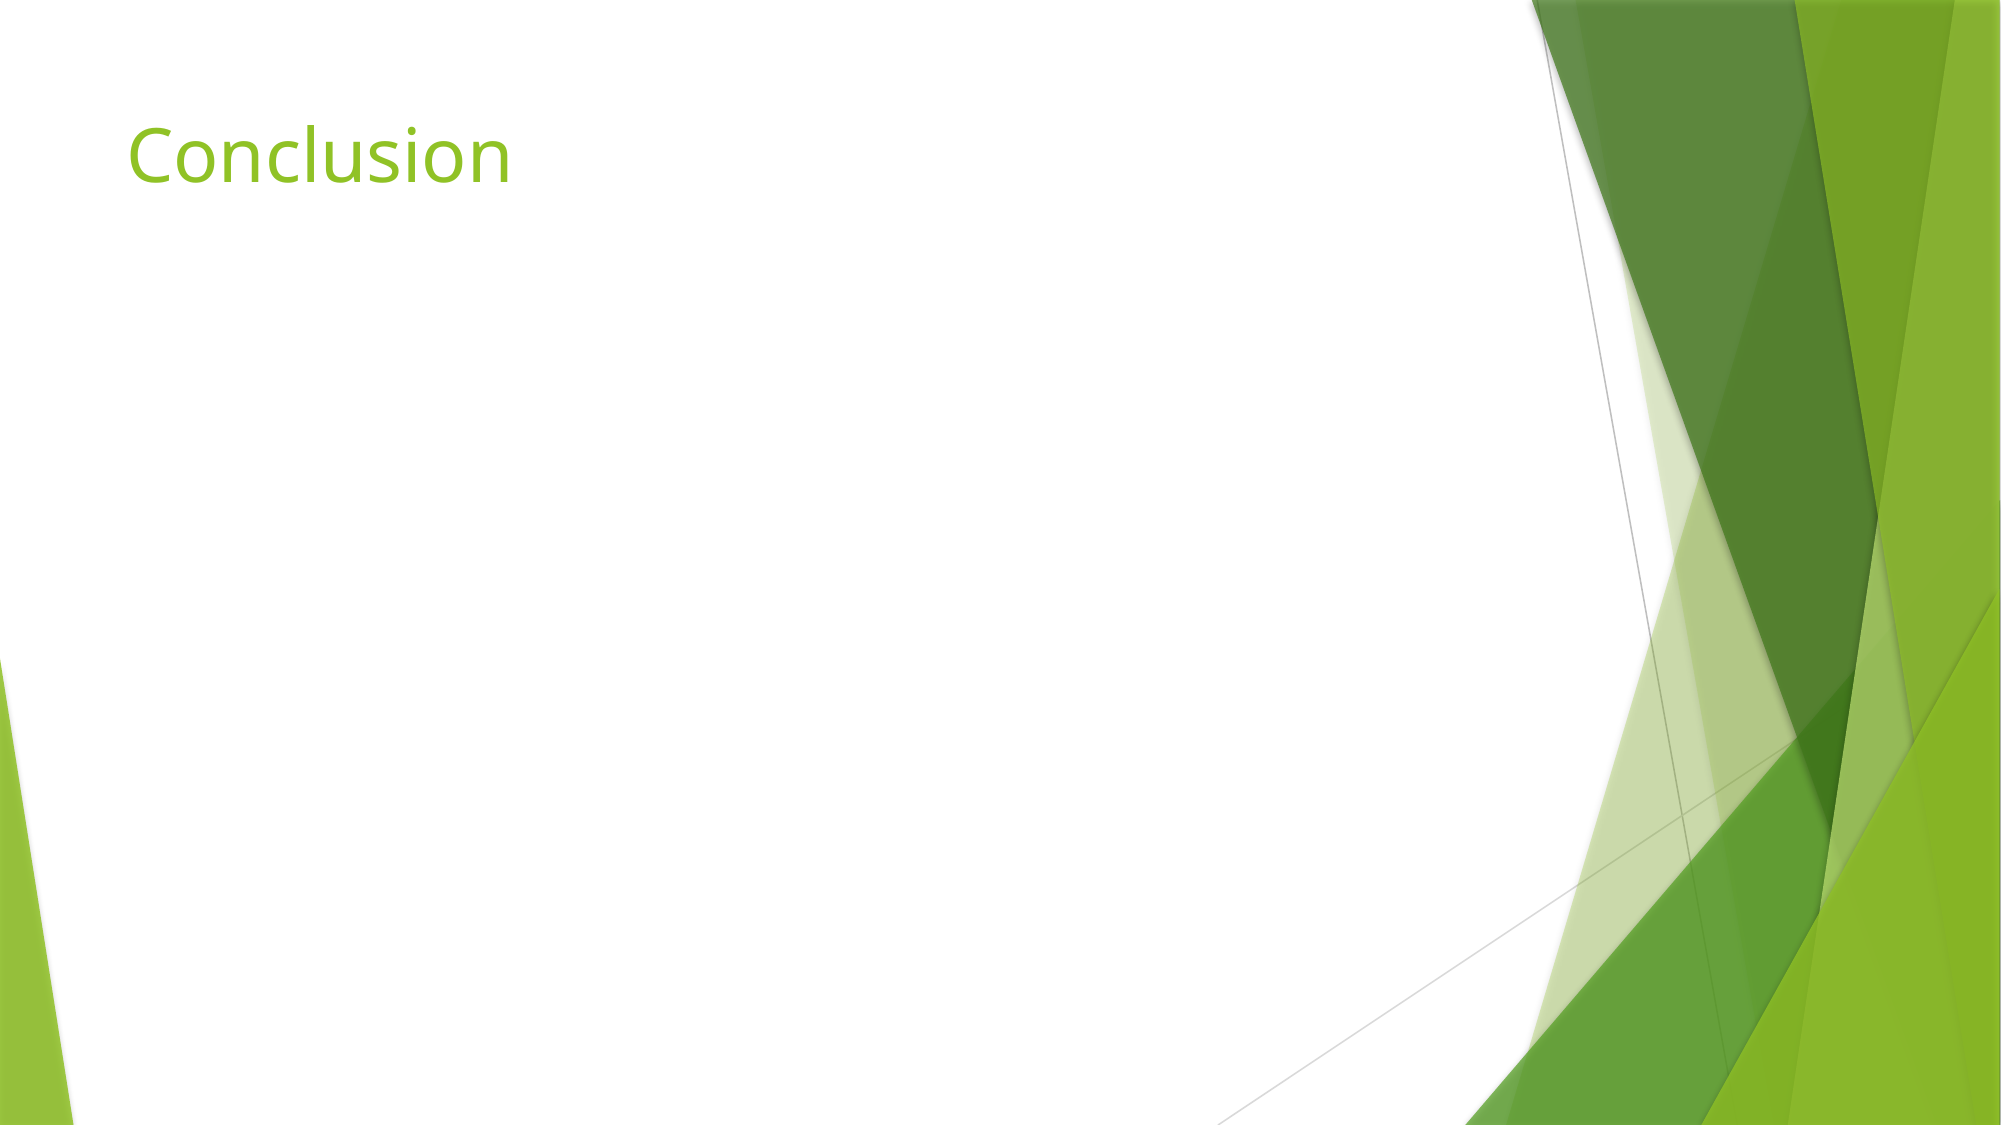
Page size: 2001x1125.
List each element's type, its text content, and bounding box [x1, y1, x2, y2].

title Conclusion [111, 99, 1522, 317]
